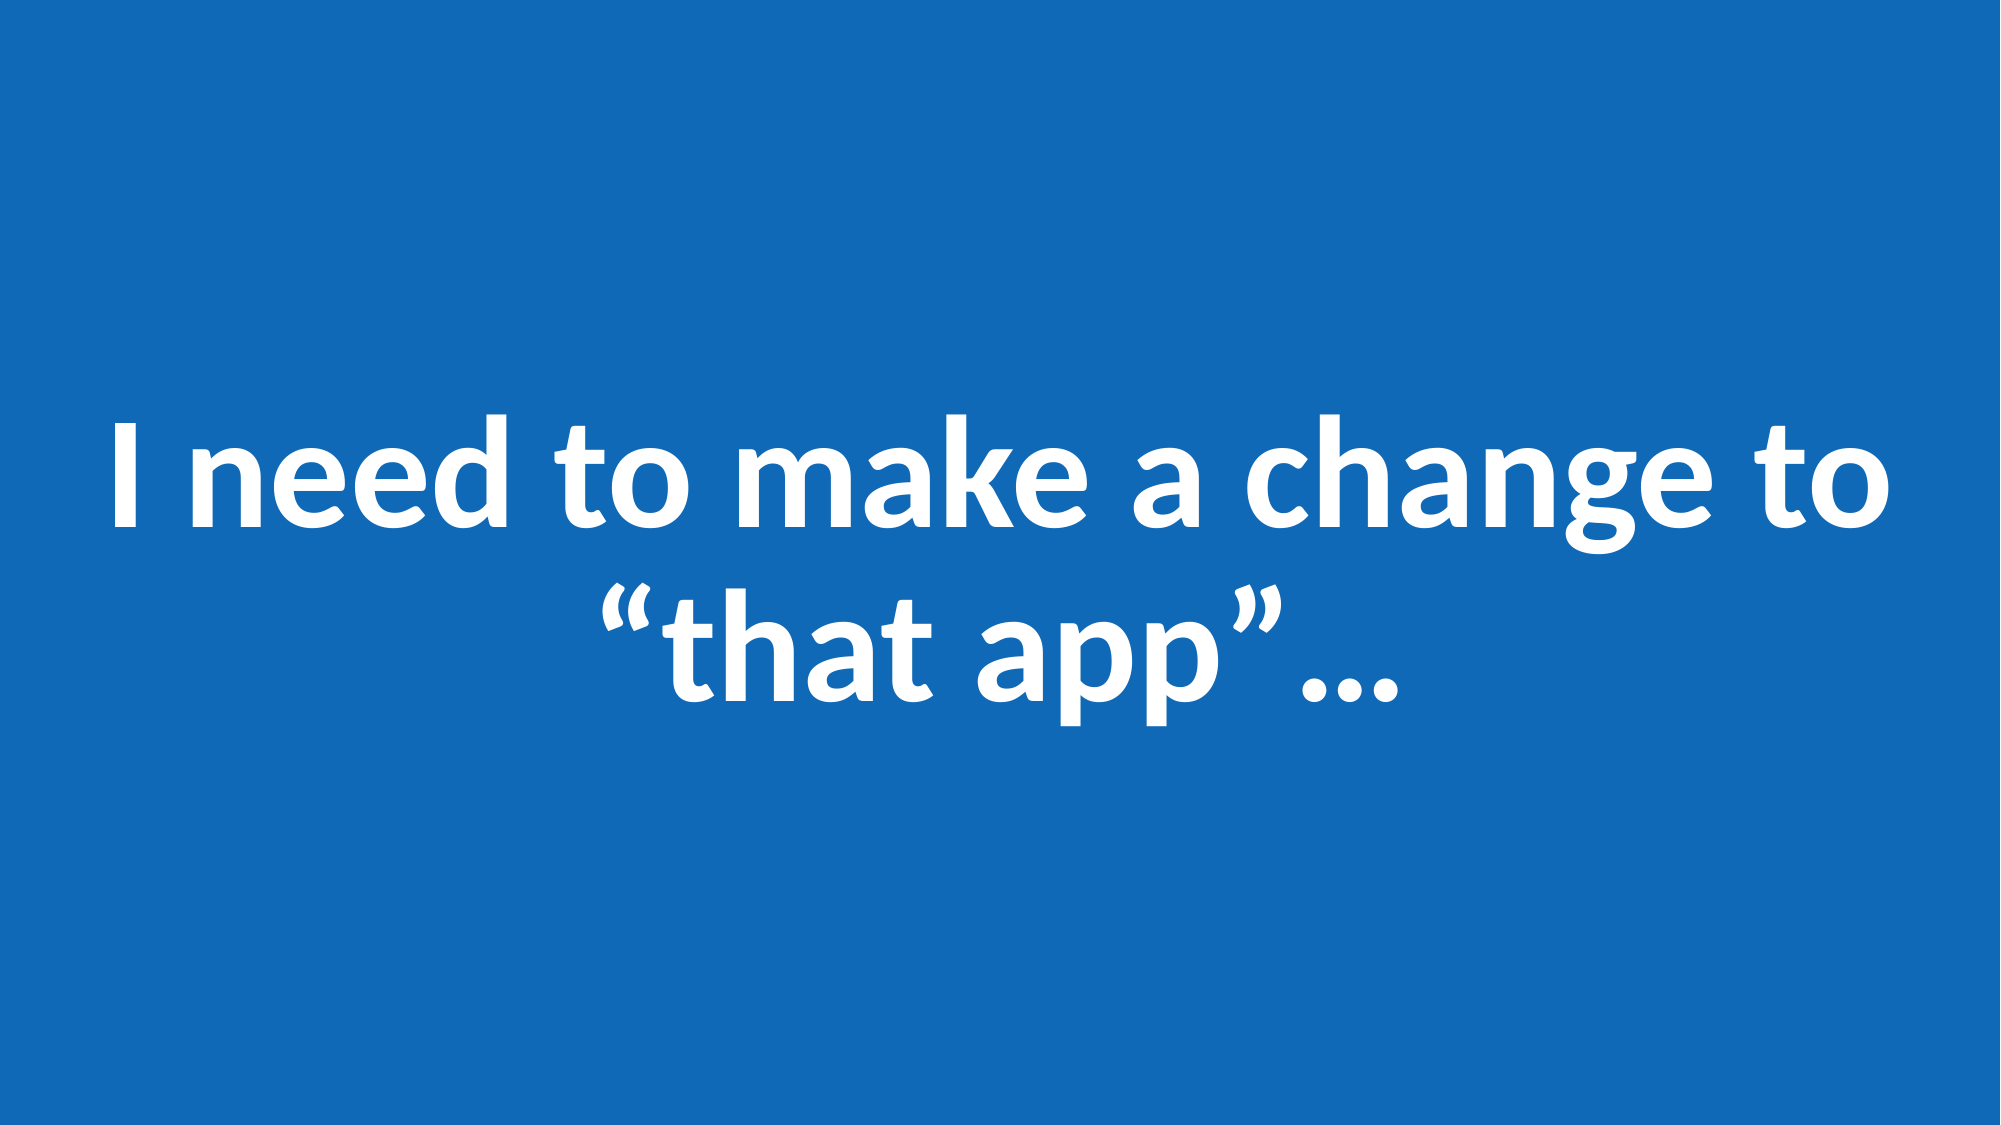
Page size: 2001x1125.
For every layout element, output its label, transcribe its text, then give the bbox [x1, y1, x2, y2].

title I need to make a change to “that app”… [0, 0, 2000, 1125]
